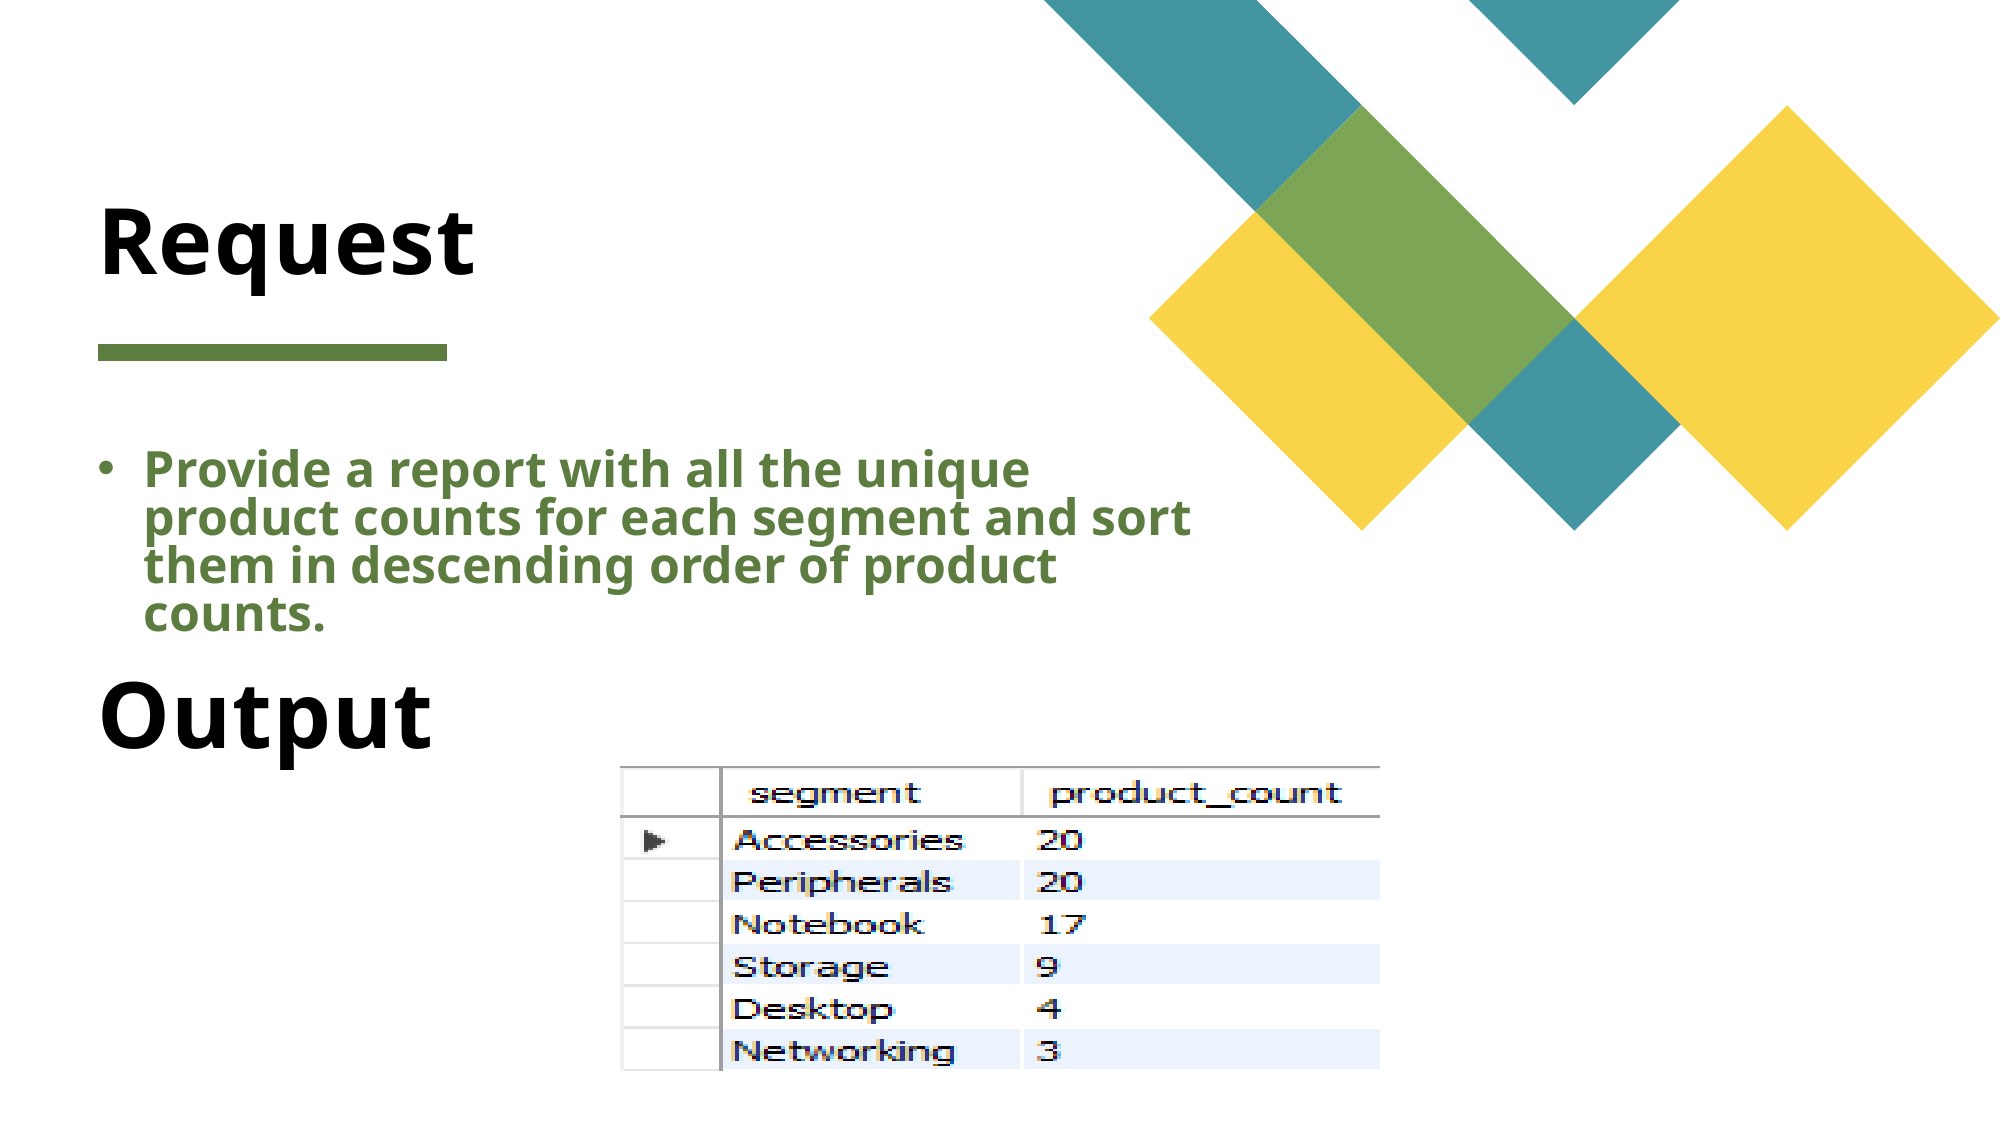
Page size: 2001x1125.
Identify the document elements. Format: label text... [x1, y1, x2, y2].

list Provide a report with all the unique product counts for each segment and sort them in descending order of product counts. [97, 374, 1211, 504]
text_box Output [97, 504, 1211, 767]
picture [620, 766, 1380, 1094]
title Request [97, 31, 1211, 293]
